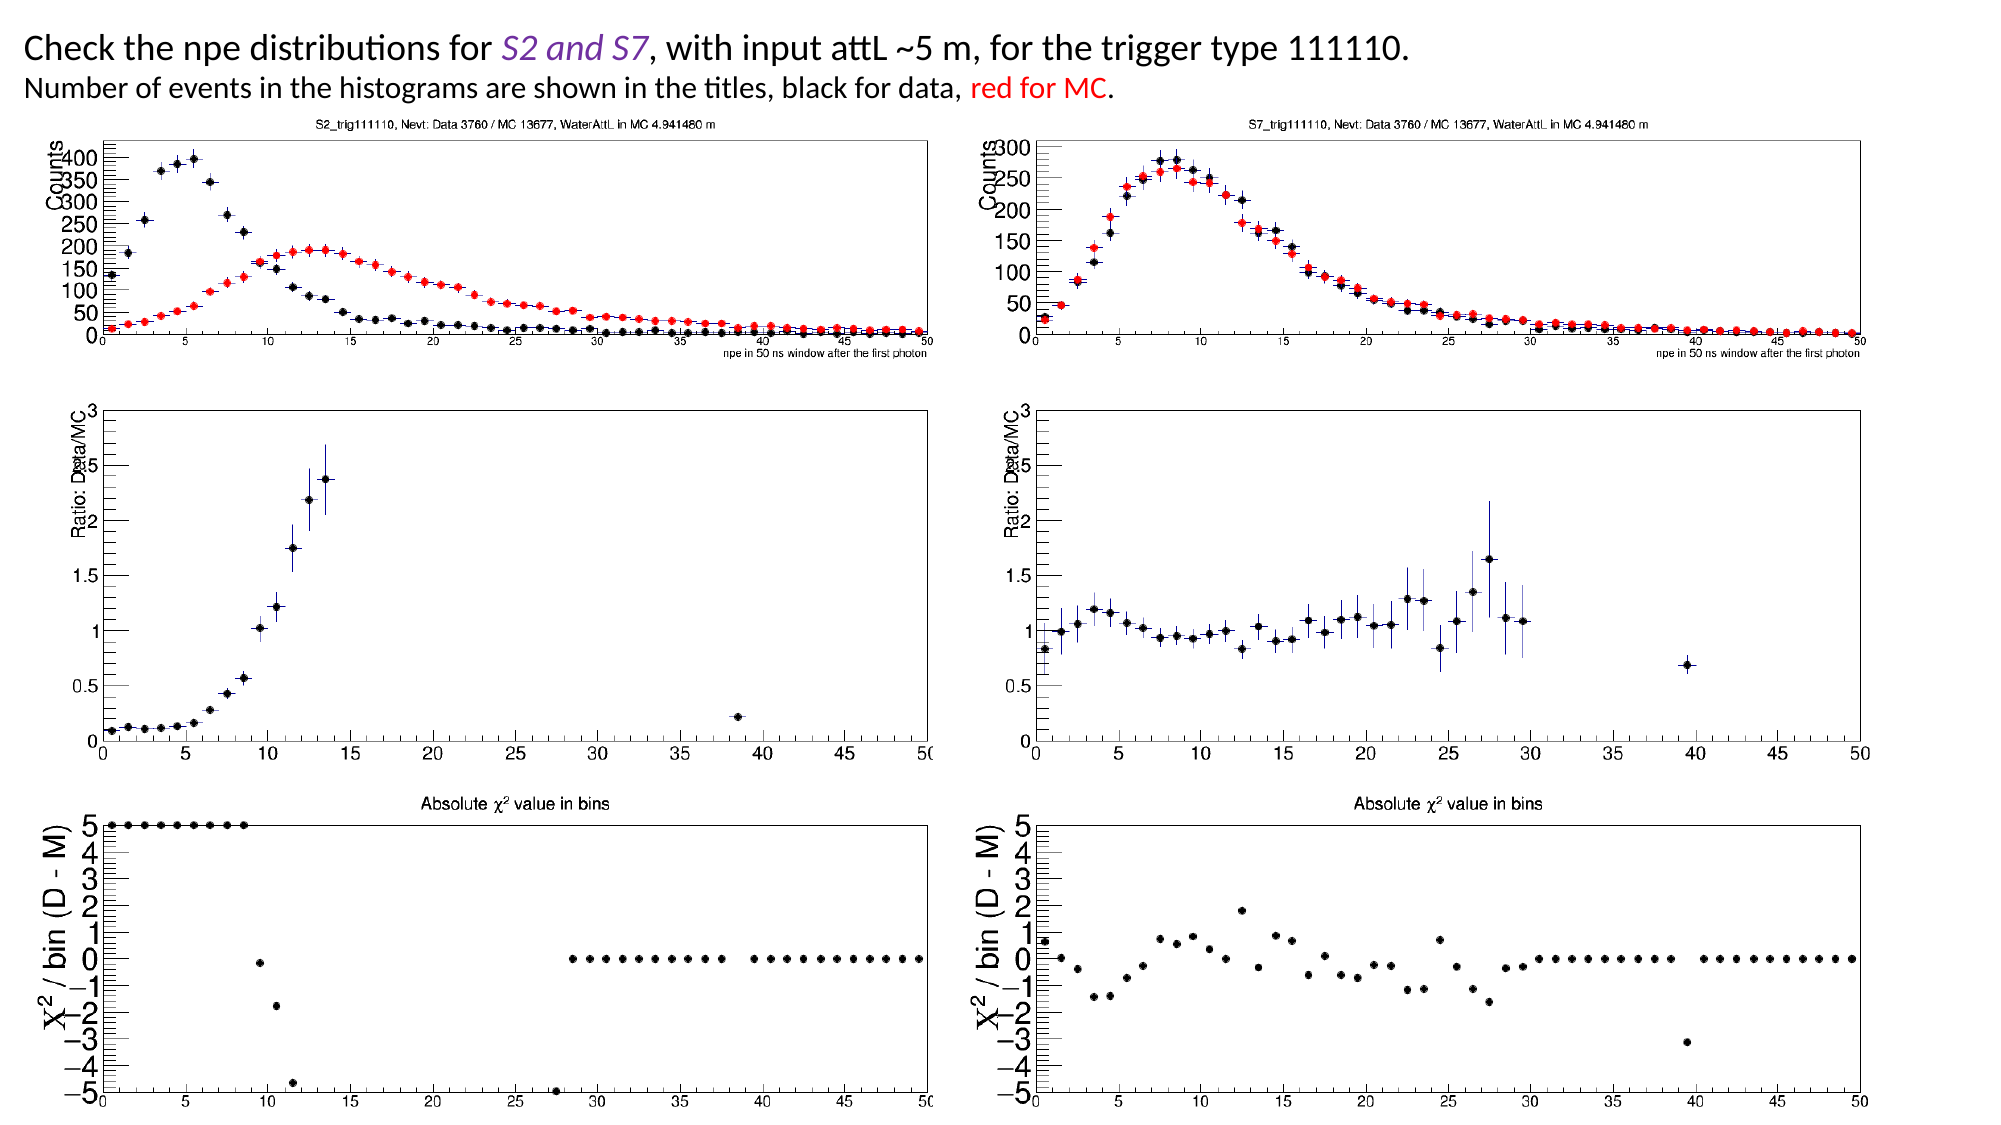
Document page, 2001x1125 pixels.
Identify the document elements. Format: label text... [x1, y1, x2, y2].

picture [0, 116, 1963, 1125]
text_box Check the npe distributions for S2 and S7, with input attL ~5 m, for the trigger type 111110. Number of events in the histograms are shown in the titles, black for data, red for MC. [9, 15, 1427, 113]
